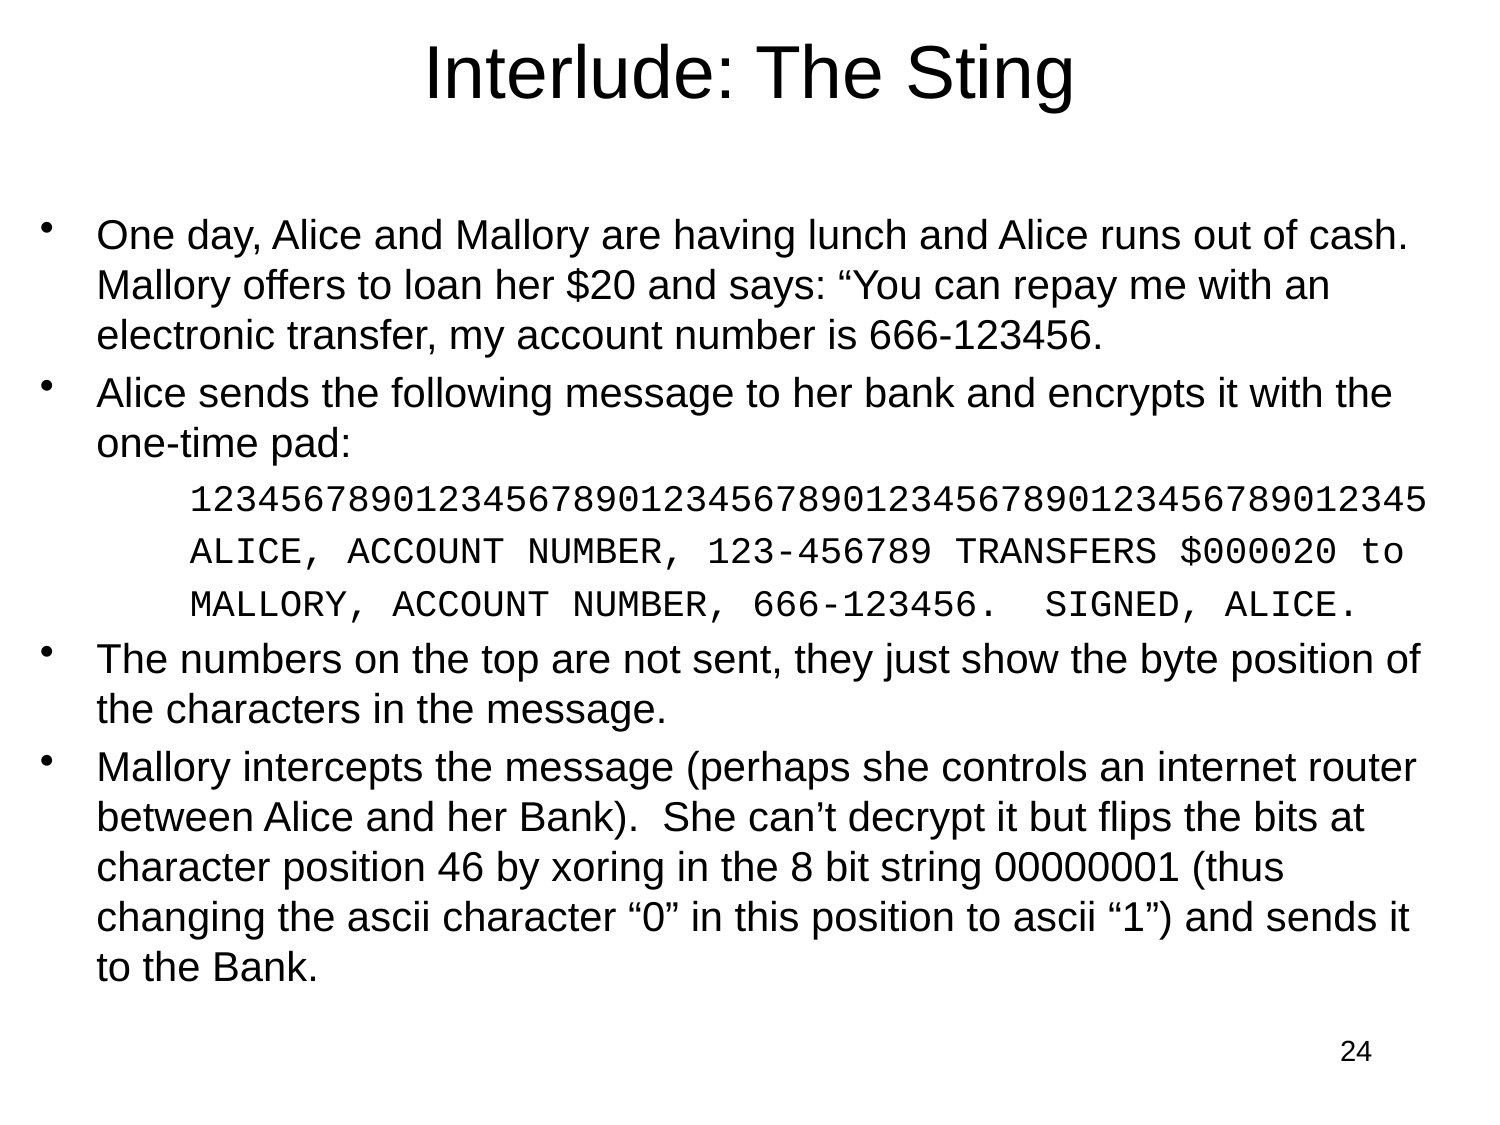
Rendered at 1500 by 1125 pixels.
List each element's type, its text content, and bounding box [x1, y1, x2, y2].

slide_number 24 [1074, 1038, 1388, 1101]
list One day, Alice and Mallory are having lunch and Alice runs out of cash. Mallory offers to loan her $20 and says: “You can repay me with an electronic transfer, my account number is 666-123456. Alice sends the following message to her bank and encrypts it with the one-time pad: 1234567890123456789012345678901234567890123456789012345 ALICE, ACCOUNT NUMBER, 123-456789 TRANSFERS $000020 to MALLORY, ACCOUNT NUMBER, 666-123456. SIGNED, ALICE. The numbers on the top are not sent, they just show the byte position of the characters in the message. Mallory intercepts the message (perhaps she controls an internet router between Alice and her Bank). She can’t decrypt it but flips the bits at character position 46 by xoring in the 8 bit string 00000001 (thus changing the ascii character “0” in this position to ascii “1”) and sends it to the Bank. [24, 199, 1463, 1038]
title Interlude: The Sting [112, 0, 1388, 138]
